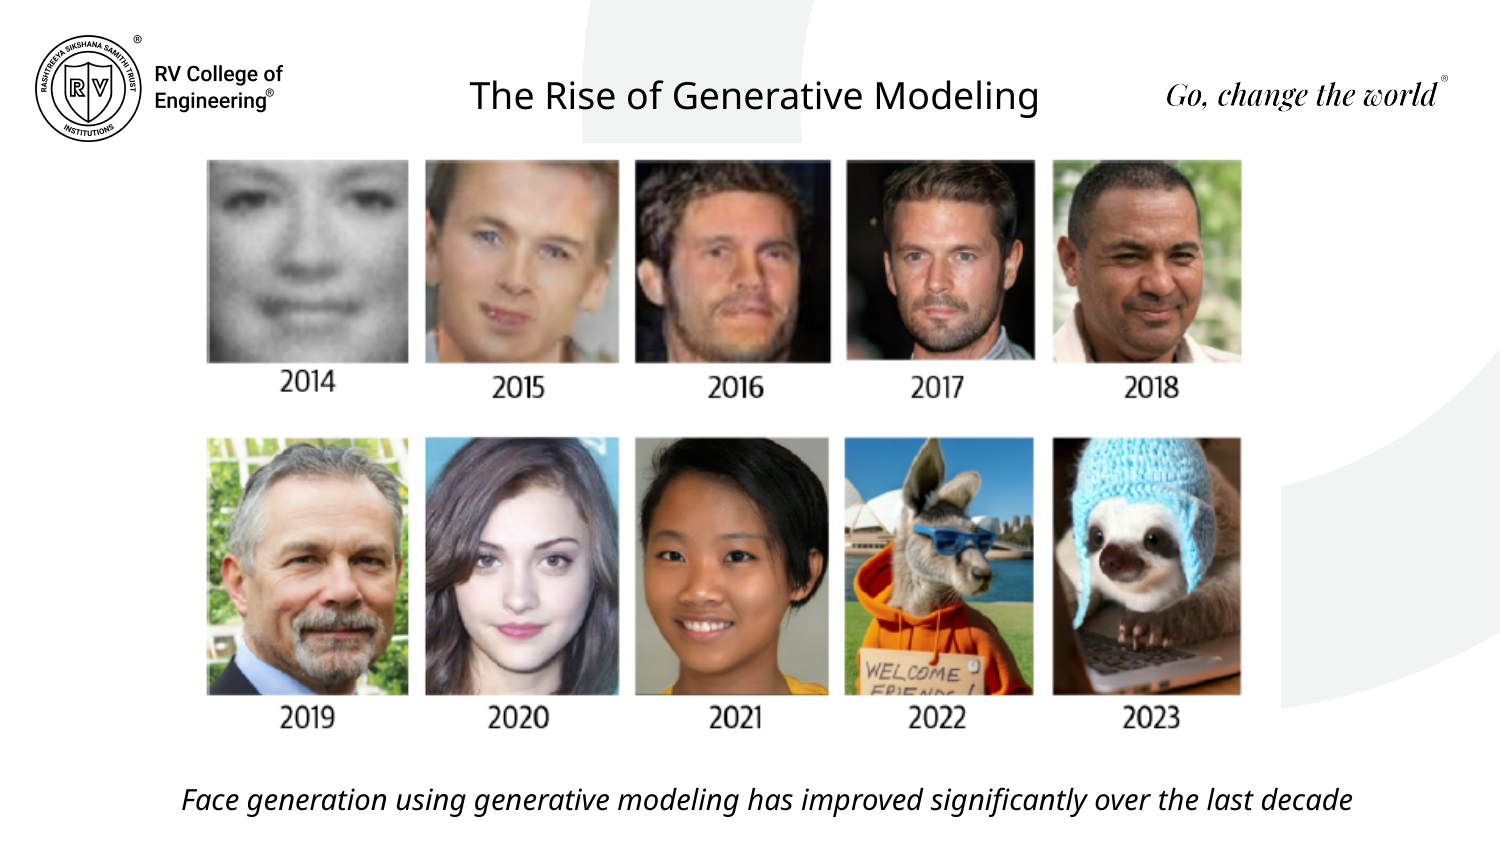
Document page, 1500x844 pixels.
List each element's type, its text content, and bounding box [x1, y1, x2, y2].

picture [0, 0, 1500, 844]
text_box Face generation using generative modeling has improved significantly over the last decade [58, 774, 1477, 824]
text_box The Rise of Generative Modeling [337, 64, 1174, 125]
